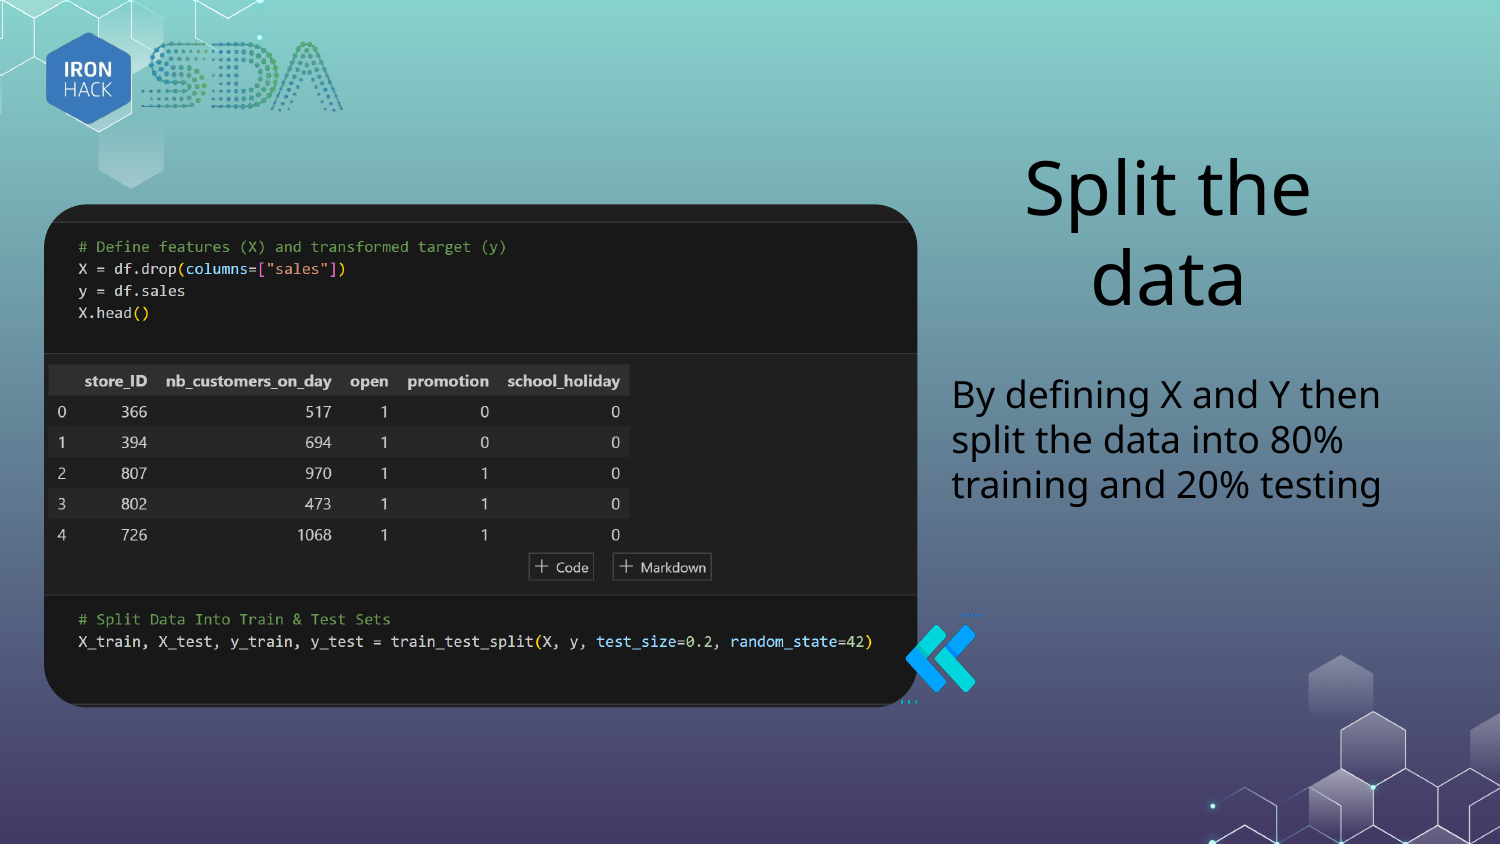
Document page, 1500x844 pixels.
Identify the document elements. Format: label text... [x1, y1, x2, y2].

title Split the data [940, 175, 1398, 197]
subtitle By defining X and Y then split the data into 80% training and 20% testing [917, 197, 1476, 760]
picture [43, 204, 982, 708]
picture [0, 0, 356, 189]
picture [1190, 655, 1500, 844]
